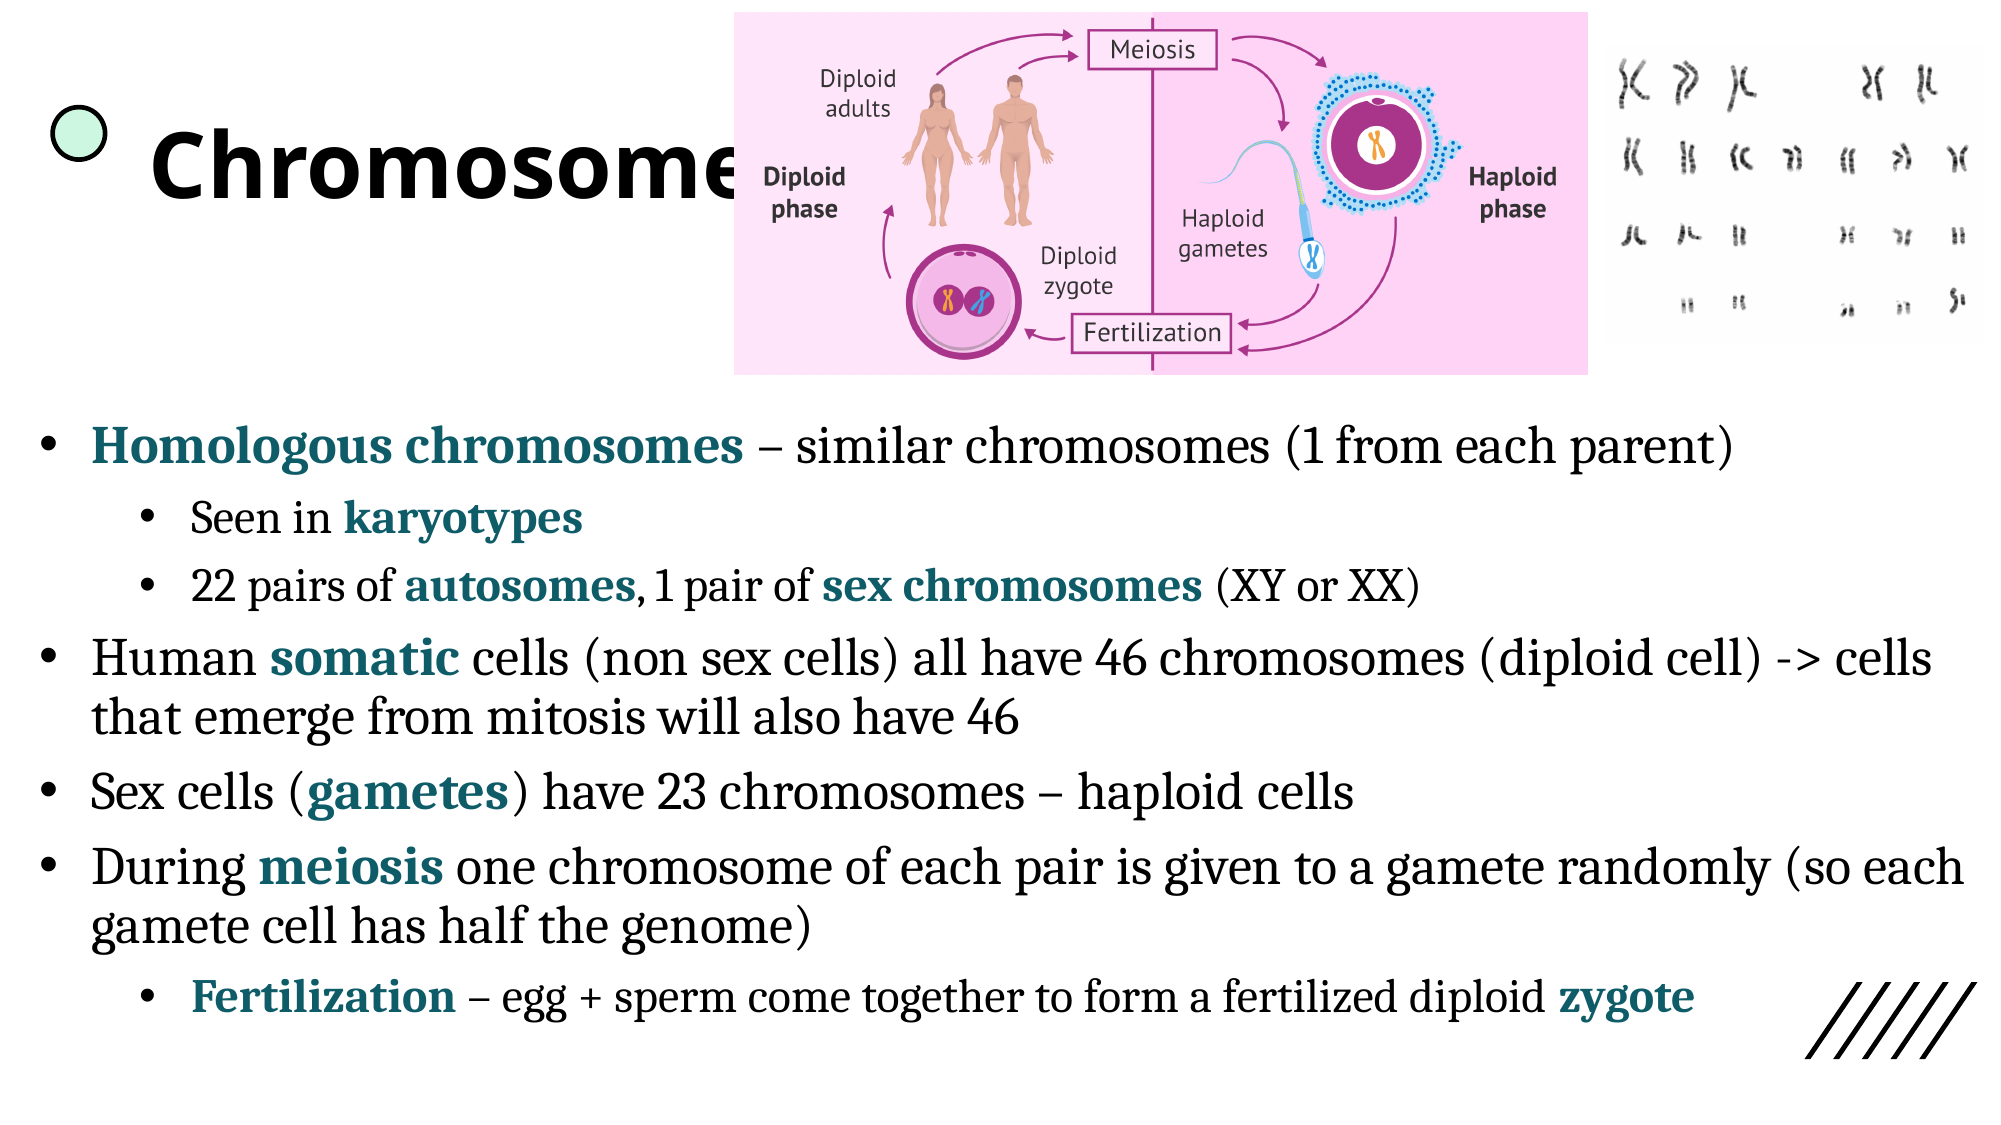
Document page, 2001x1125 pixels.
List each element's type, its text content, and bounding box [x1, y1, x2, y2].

list Homologous chromosomes – similar chromosomes (1 from each parent) Seen in karyotypes 22 pairs of autosomes, 1 pair of sex chromosomes (XY or XX) Human somatic cells (non sex cells) all have 46 chromosomes (diploid cell) -> cells that emerge from mitosis will also have 46 Sex cells (gametes) have 23 chromosomes – haploid cells During meiosis one chromosome of each pair is given to a gamete randomly (so each gamete cell has half the genome) Fertilization – egg + sperm come together to form a fertilized diploid zygote [5, 411, 1985, 1125]
picture [1603, 43, 1986, 343]
title Chromosomes [137, 59, 728, 278]
title Chromosomes [1593, 59, 1598, 278]
picture [733, 11, 1588, 376]
